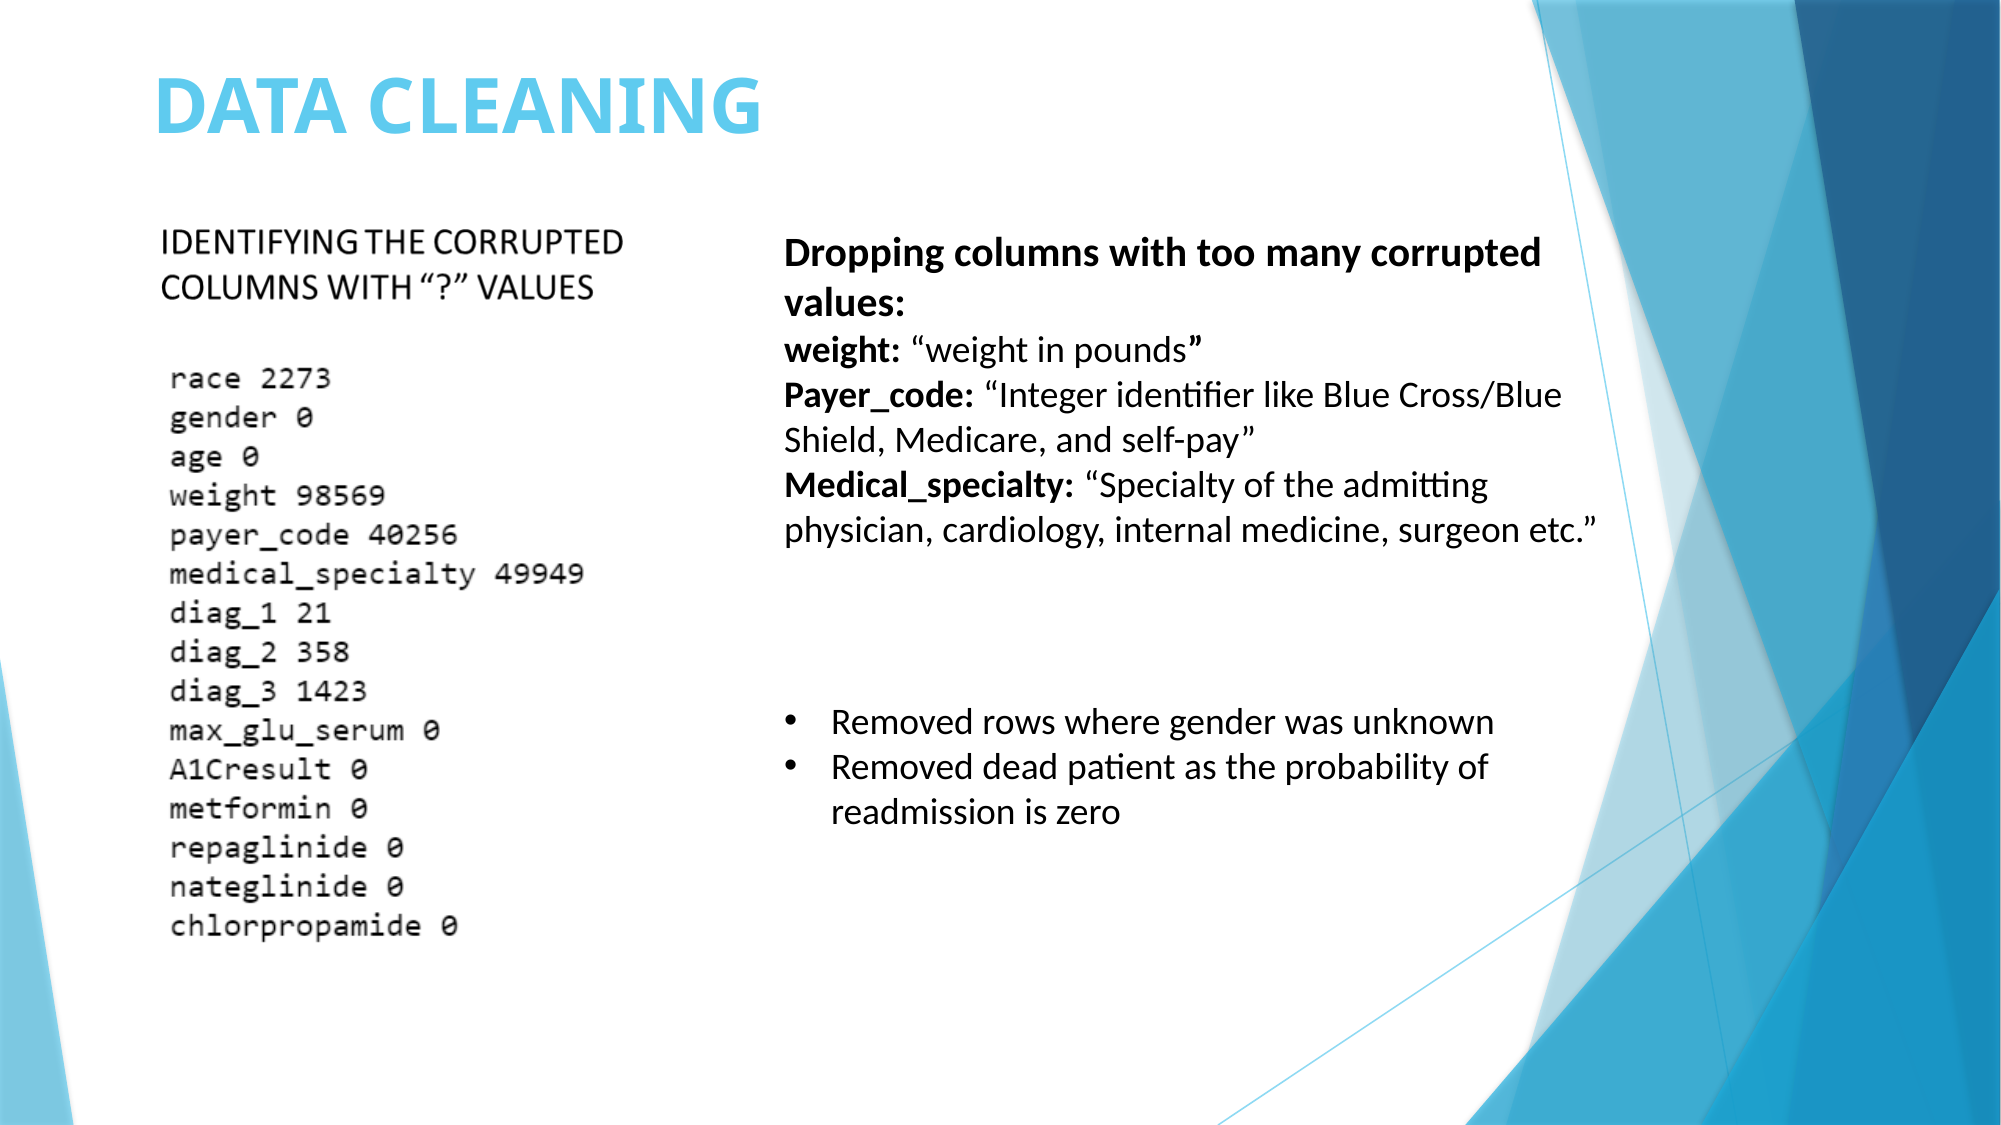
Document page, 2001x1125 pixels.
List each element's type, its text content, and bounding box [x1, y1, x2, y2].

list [136, 204, 731, 333]
title DATA CLEANING [137, 59, 1863, 158]
text_box Dropping columns with too many corrupted values: weight: “weight in pounds” Payer_code: “Integer identifier like Blue Cross/Blue Shield, Medicare, and self-pay” Medical_specialty: “Specialty of the admitting physician, cardiology, internal medicine, surgeon etc.” [769, 217, 1643, 558]
picture [119, 350, 632, 948]
text_box Removed rows where gender was unknown Removed dead patient as the probability of readmission is zero [769, 689, 1582, 840]
